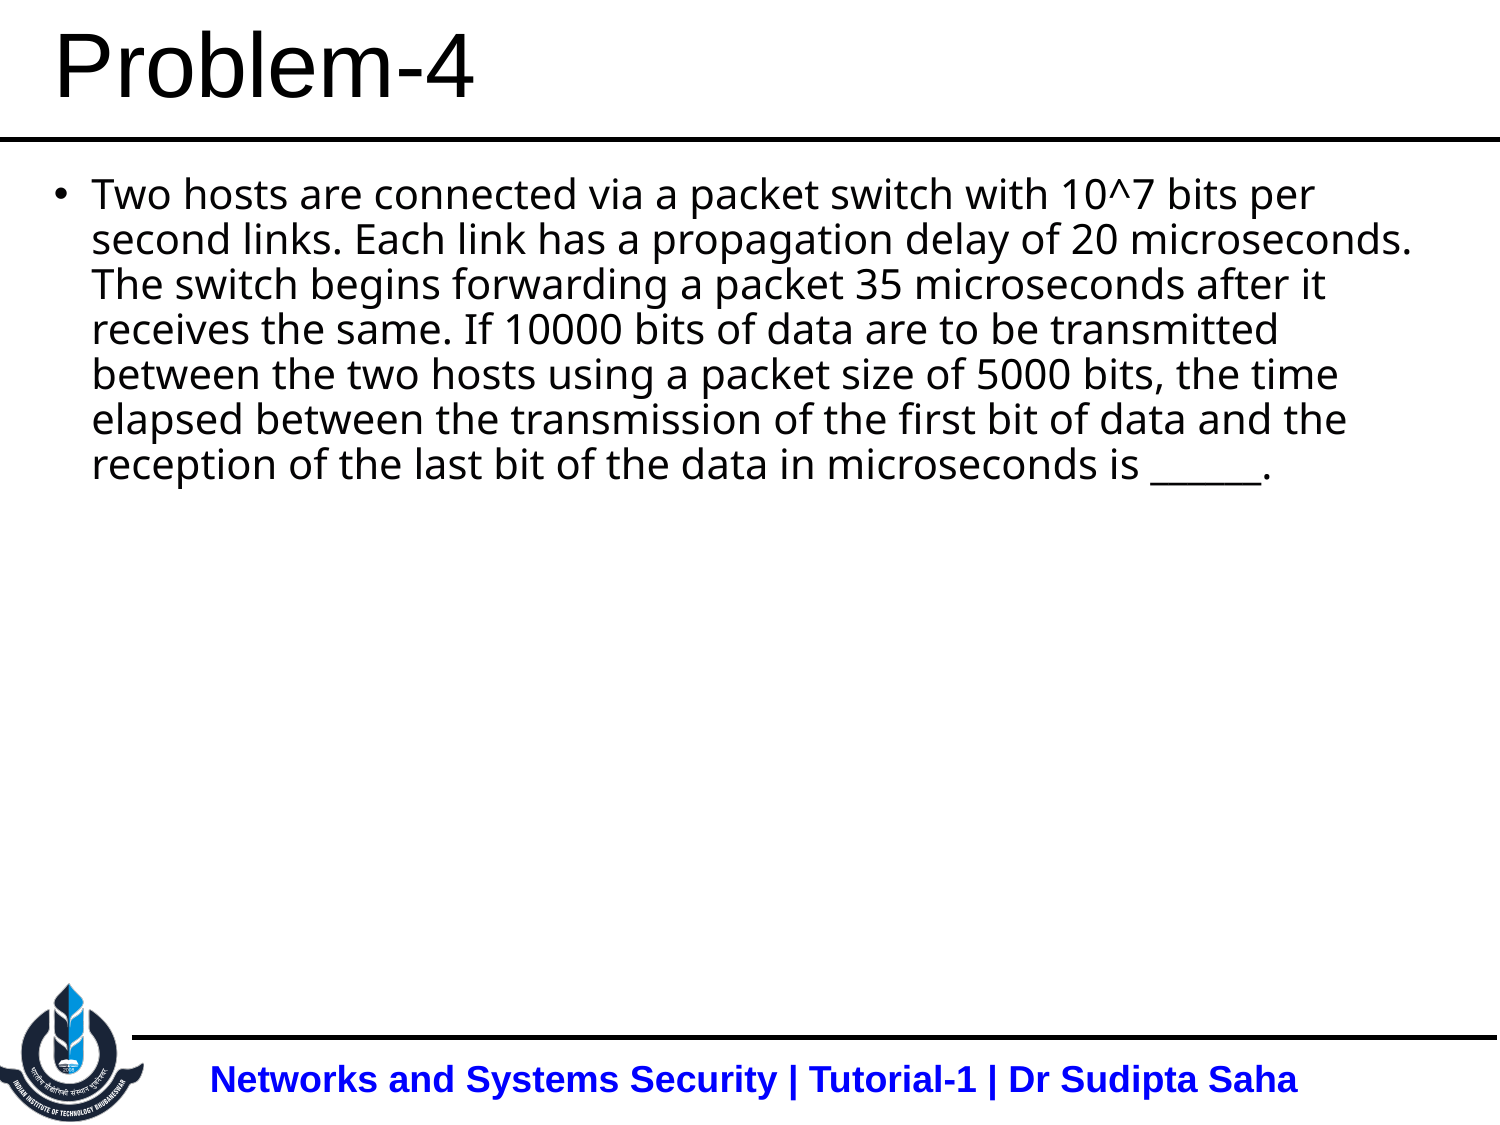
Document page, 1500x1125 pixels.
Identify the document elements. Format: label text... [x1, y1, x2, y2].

picture [0, 983, 144, 1122]
title Problem-4 [38, 10, 1433, 126]
picture [71, 1038, 81, 1047]
list Two hosts are connected via a packet switch with 10^7 bits per second links. Each link has a propagation delay of 20 microseconds. The switch begins forwarding a packet 35 microseconds after it receives the same. If 10000 bits of data are to be transmitted between the two hosts using a packet size of 5000 bits, the time elapsed between the transmission of the first bit of data and the reception of the last bit of the data in microseconds is ______. [38, 166, 1433, 986]
